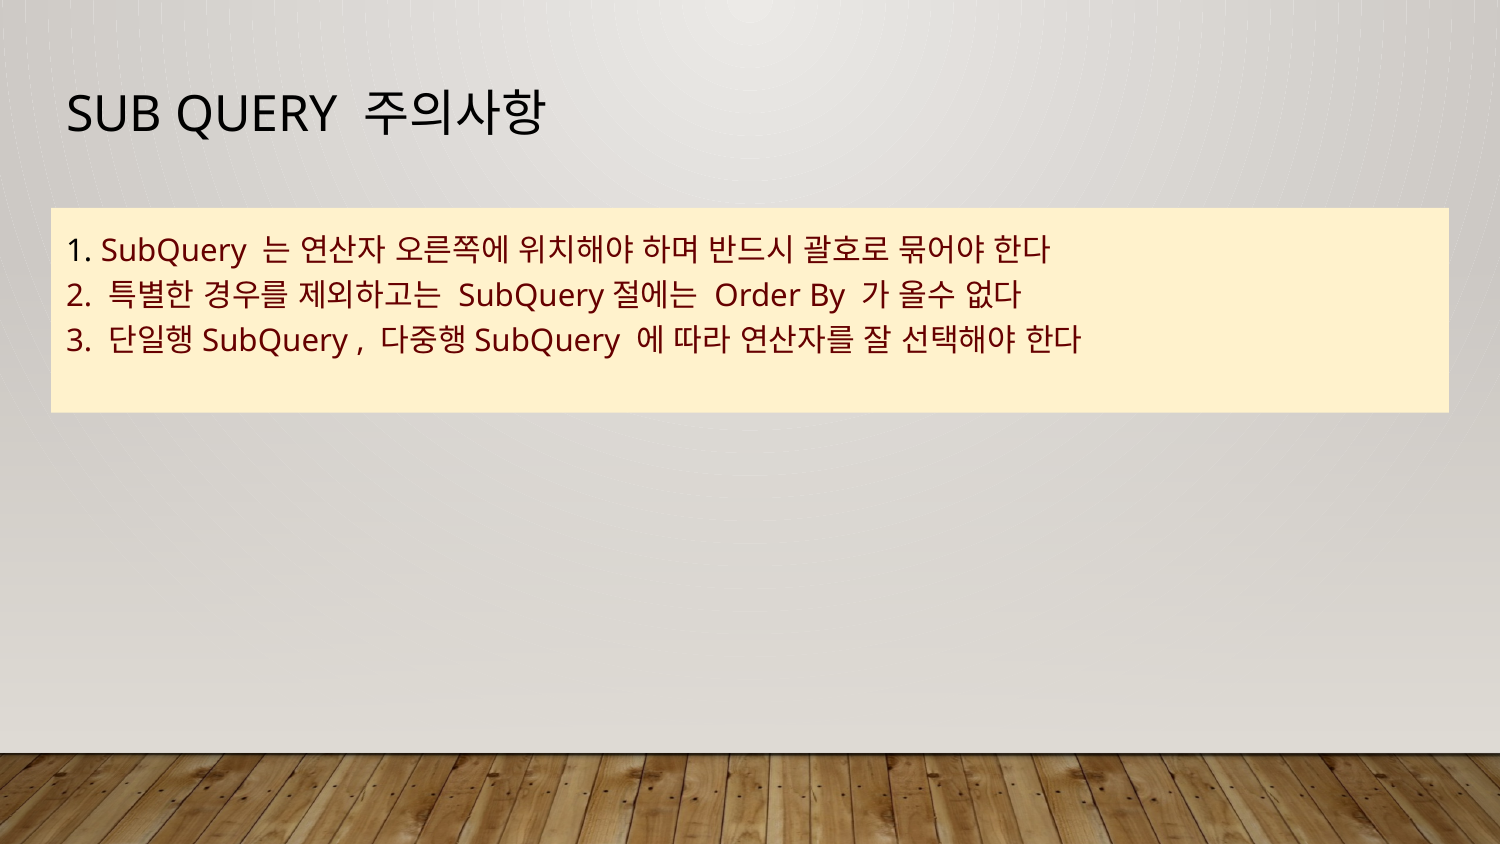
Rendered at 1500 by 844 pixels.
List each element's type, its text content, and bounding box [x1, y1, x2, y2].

picture [0, 753, 1500, 844]
title Sub Query 주의사항 [51, 72, 1449, 189]
list 1. SubQuery 는 연산자 오른쪽에 위치해야 하며 반드시 괄호로 묶어야 한다 2. 특별한 경우를 제외하고는 SubQuery절에는 Order By 가 올수 없다 3. 단일행SubQuery , 다중행SubQuery 에 따라 연산자를 잘 선택해야 한다 [51, 207, 1449, 413]
